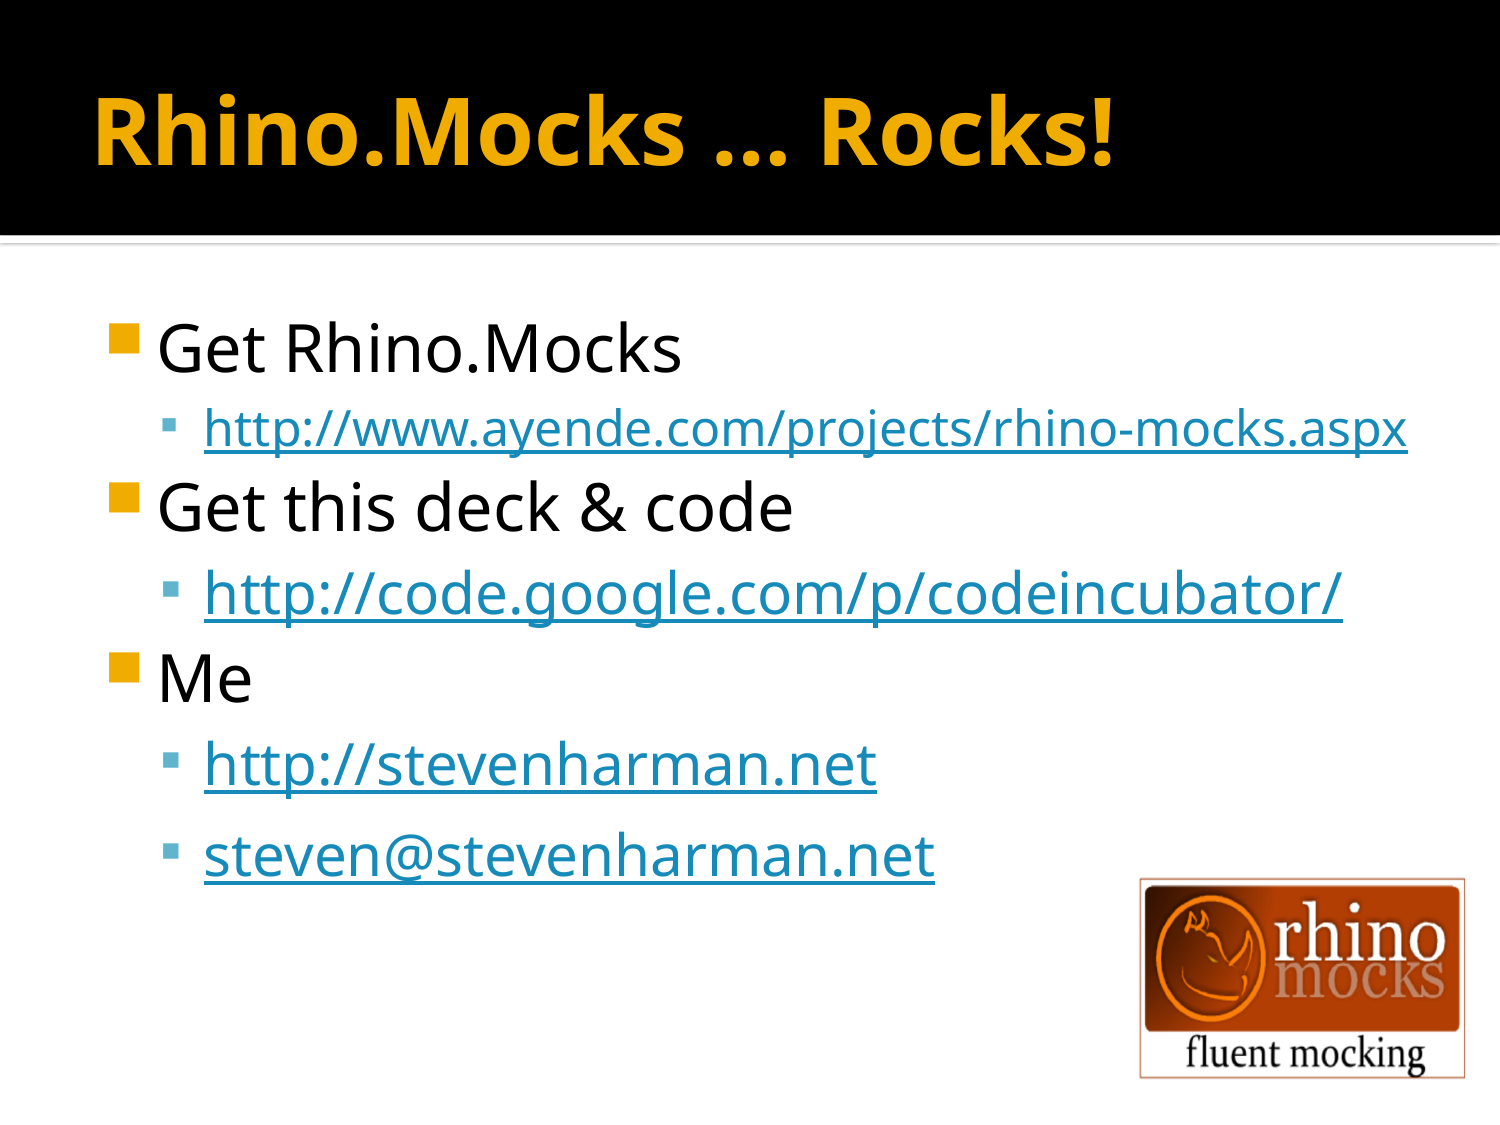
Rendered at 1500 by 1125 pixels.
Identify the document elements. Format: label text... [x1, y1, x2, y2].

picture [1124, 874, 1469, 1088]
list Get Rhino.Mocks http://www.ayende.com/projects/rhino-mocks.aspx Get this deck & code http://code.google.com/p/codeincubator/ Me http://stevenharman.net steven@stevenharman.net [75, 291, 1425, 1050]
title Rhino.Mocks … Rocks! [75, 25, 1425, 231]
